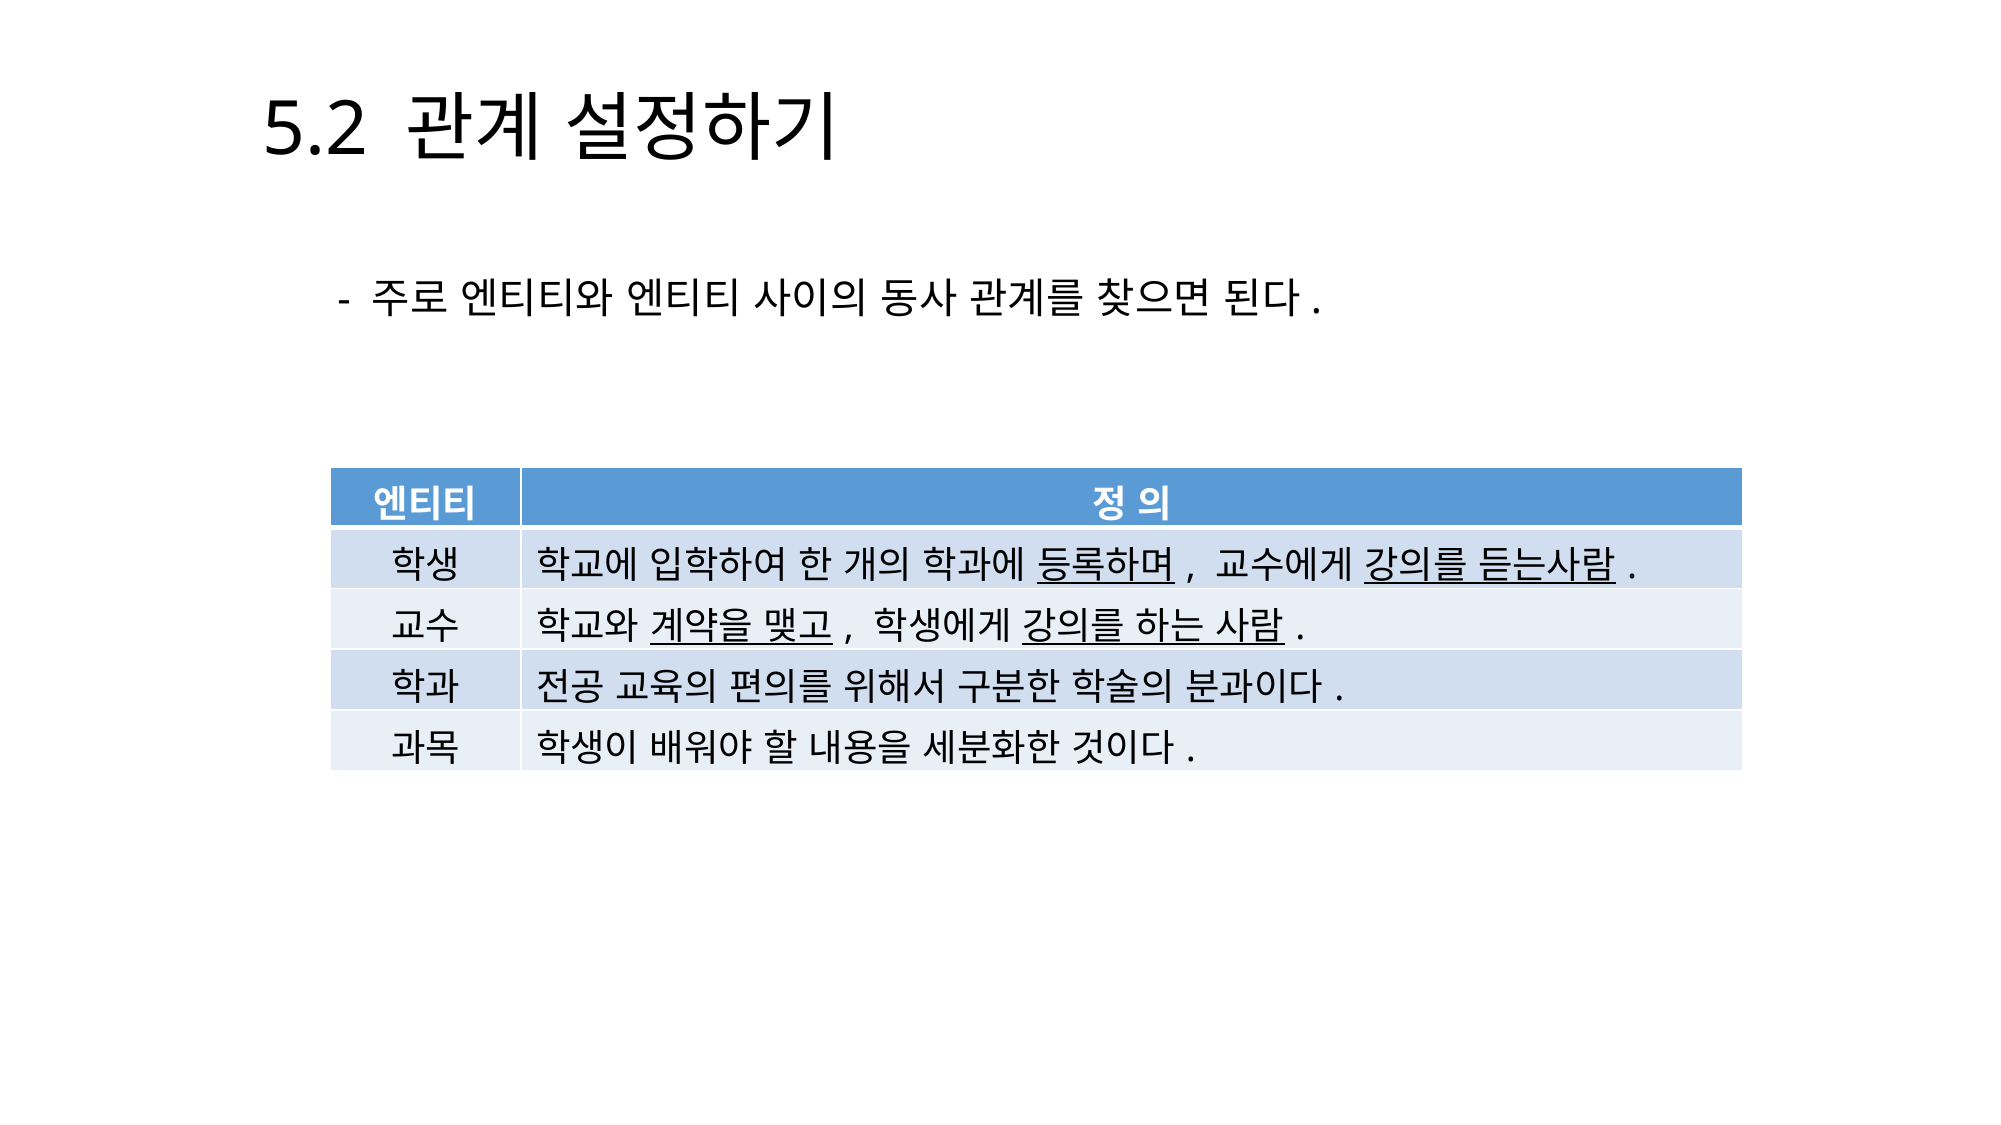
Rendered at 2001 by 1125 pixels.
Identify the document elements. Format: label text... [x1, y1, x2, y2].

table_cell 학생 [331, 530, 520, 588]
text_box - 주로 엔티티와 엔티티 사이의 동사 관계를 찾으면 된다. [247, 239, 1780, 329]
text_box 5.2 관계 설정하기 [247, 72, 1826, 177]
table_cell 학교와 계약을 맺고, 학생에게 강의를 하는 사람. [522, 589, 1742, 648]
table_cell 학과 [331, 650, 520, 709]
table_header 엔티티 [331, 468, 520, 525]
table_cell 과목 [331, 711, 520, 770]
table_header 정 의 [522, 468, 1742, 525]
table_cell 학교에 입학하여 한 개의 학과에 등록하며, 교수에게 강의를 듣는사람. [522, 530, 1742, 588]
table_cell 학생이 배워야 할 내용을 세분화한 것이다. [522, 711, 1742, 770]
table_cell 전공 교육의 편의를 위해서 구분한 학술의 분과이다. [522, 650, 1742, 709]
table_cell 교수 [331, 589, 520, 648]
